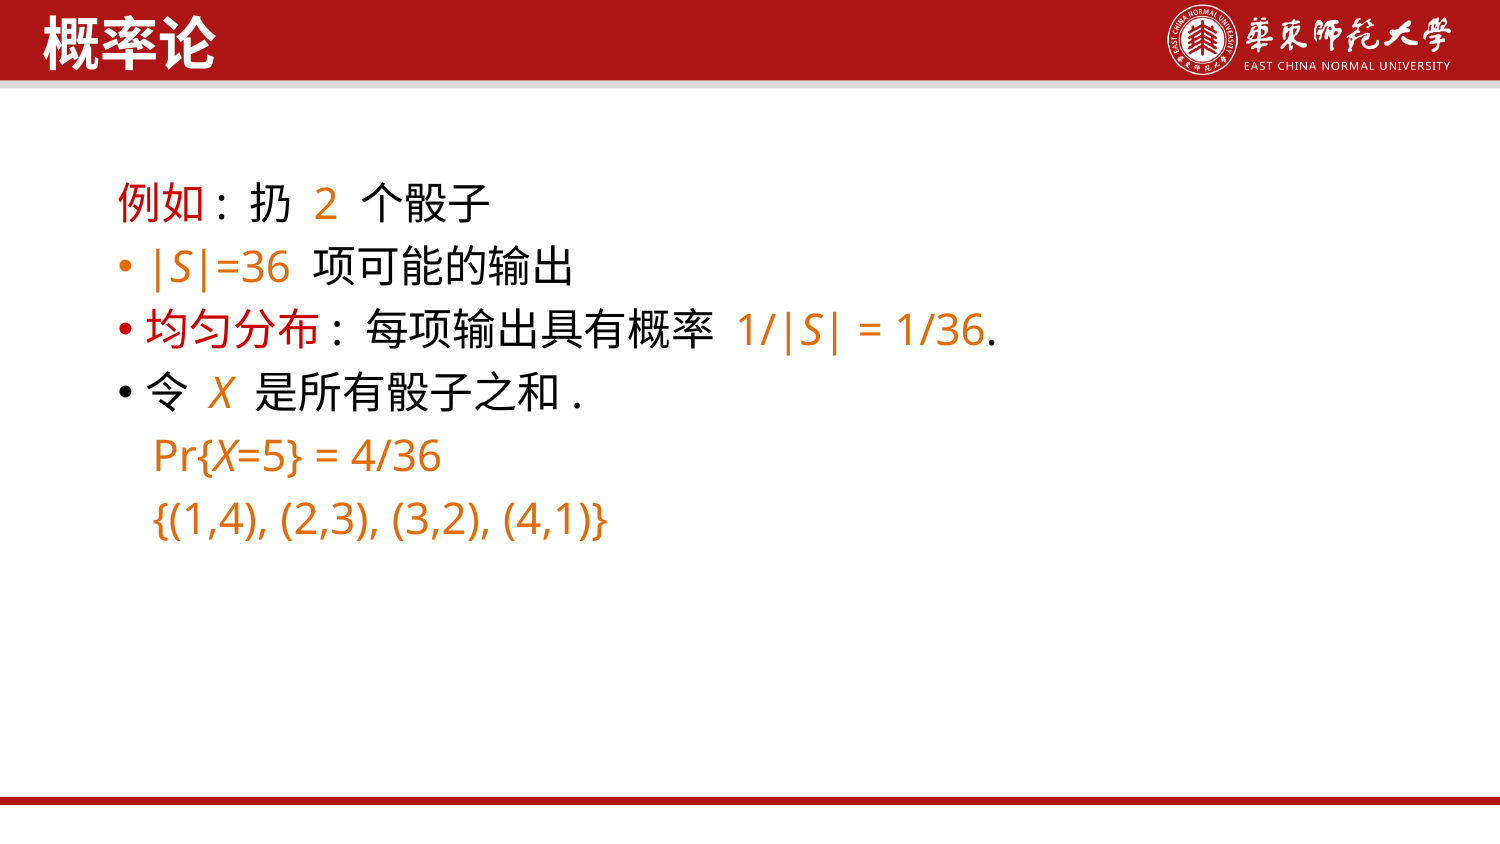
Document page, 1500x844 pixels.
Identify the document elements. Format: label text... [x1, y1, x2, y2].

text_box 概率论 [31, 9, 1178, 98]
picture [1113, 0, 1500, 165]
